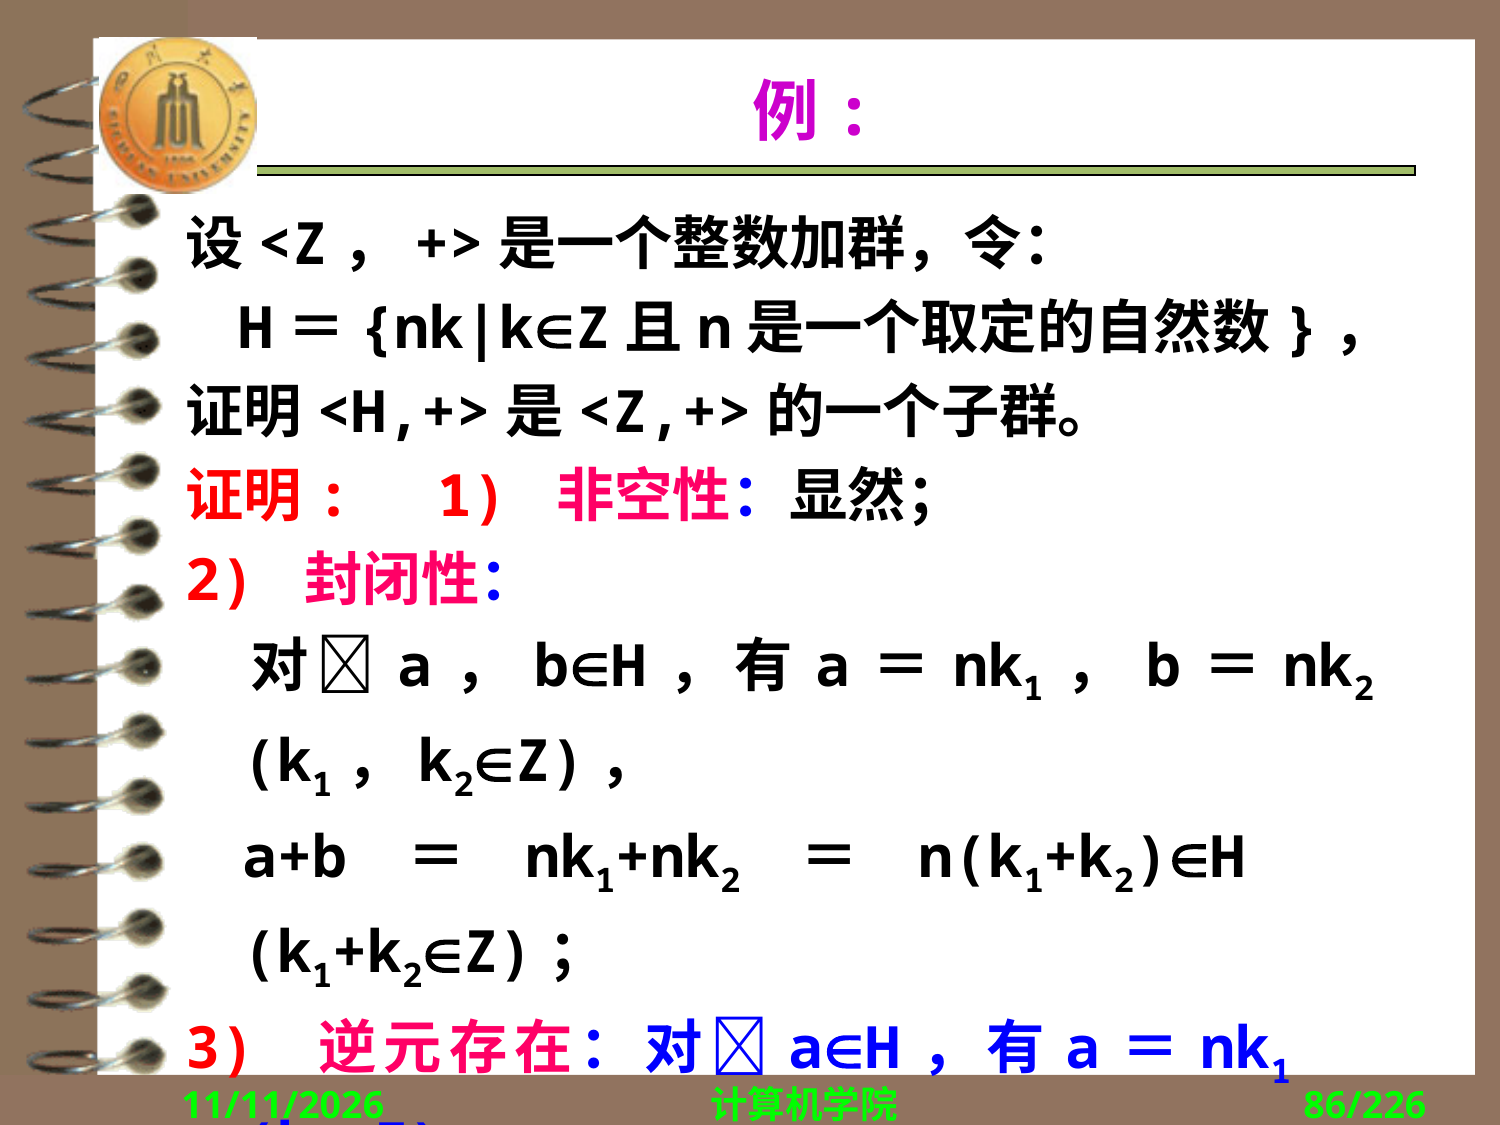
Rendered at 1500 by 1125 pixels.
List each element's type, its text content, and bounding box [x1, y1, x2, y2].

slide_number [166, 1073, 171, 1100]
title 例: [212, 50, 1415, 168]
text_box 设<Z，+>是一个整数加群，令： H＝{nk|kZ且n是一个取定的自然数}， 证明<H,+>是<Z,+>的一个子群。 证明: 1) 非空性：显然； 2) 封闭性： 对a，bH，有a＝nk1，b＝nk2 (k1，k2Z)， a+b＝nk1+nk2＝n(k1+k2)H (k1+k2Z)； 3) 逆元存在：对aH，有a＝nk1 (k1Z)， 则a-¹＝-a＝-nk1＝n(-k1)H (-k1Z)。 由1),2),3)知<H，+>是<Z，+>的一个子群。 [171, 184, 1459, 1125]
picture [0, 0, 257, 1075]
